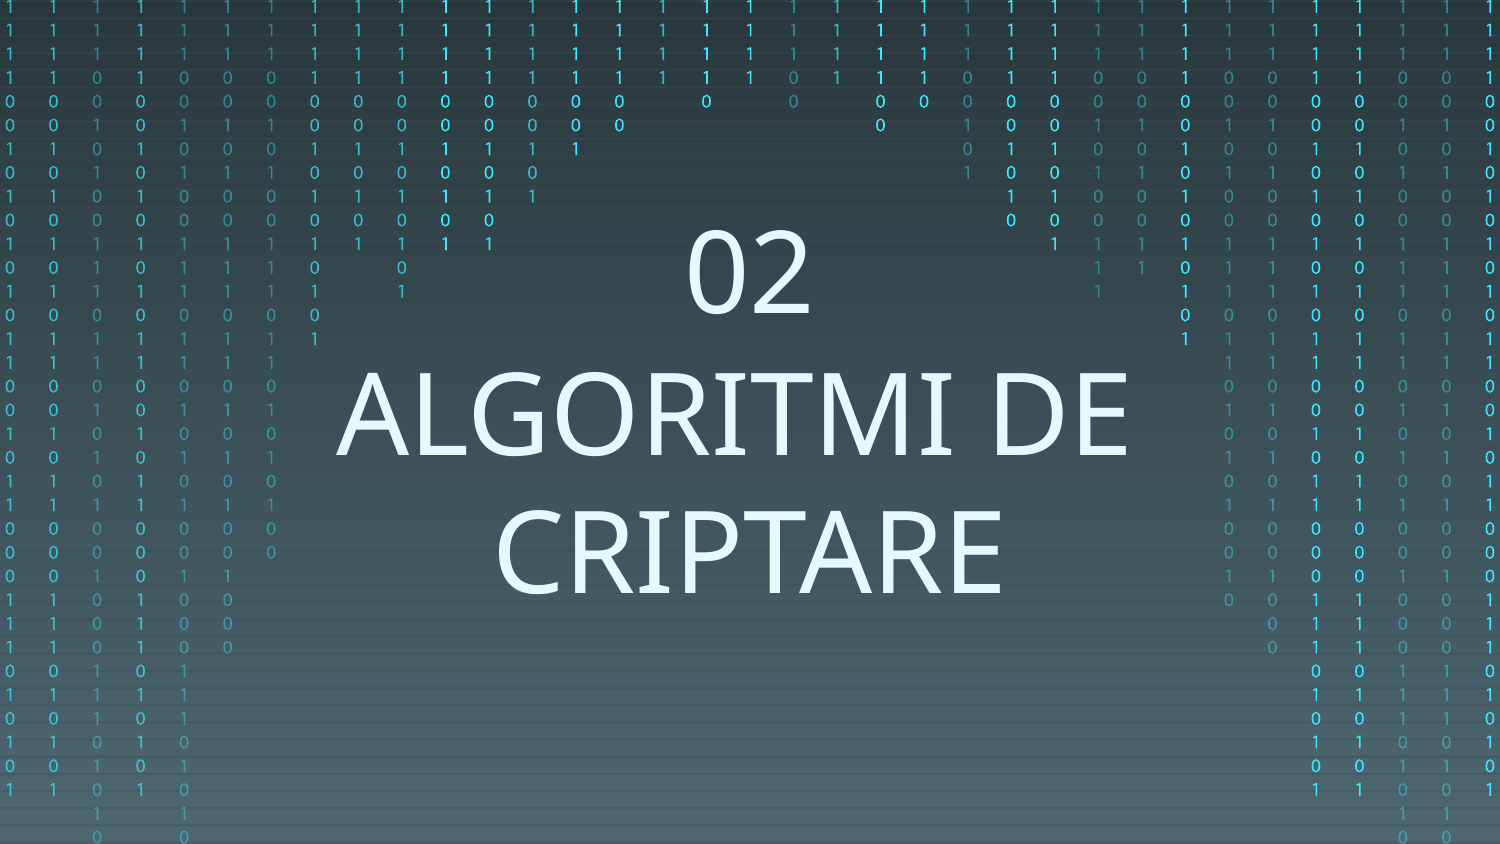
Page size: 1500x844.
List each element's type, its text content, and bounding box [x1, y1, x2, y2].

title ALGORITMI DE CRIPTARE [208, 352, 1292, 606]
title 02 [616, 192, 884, 345]
